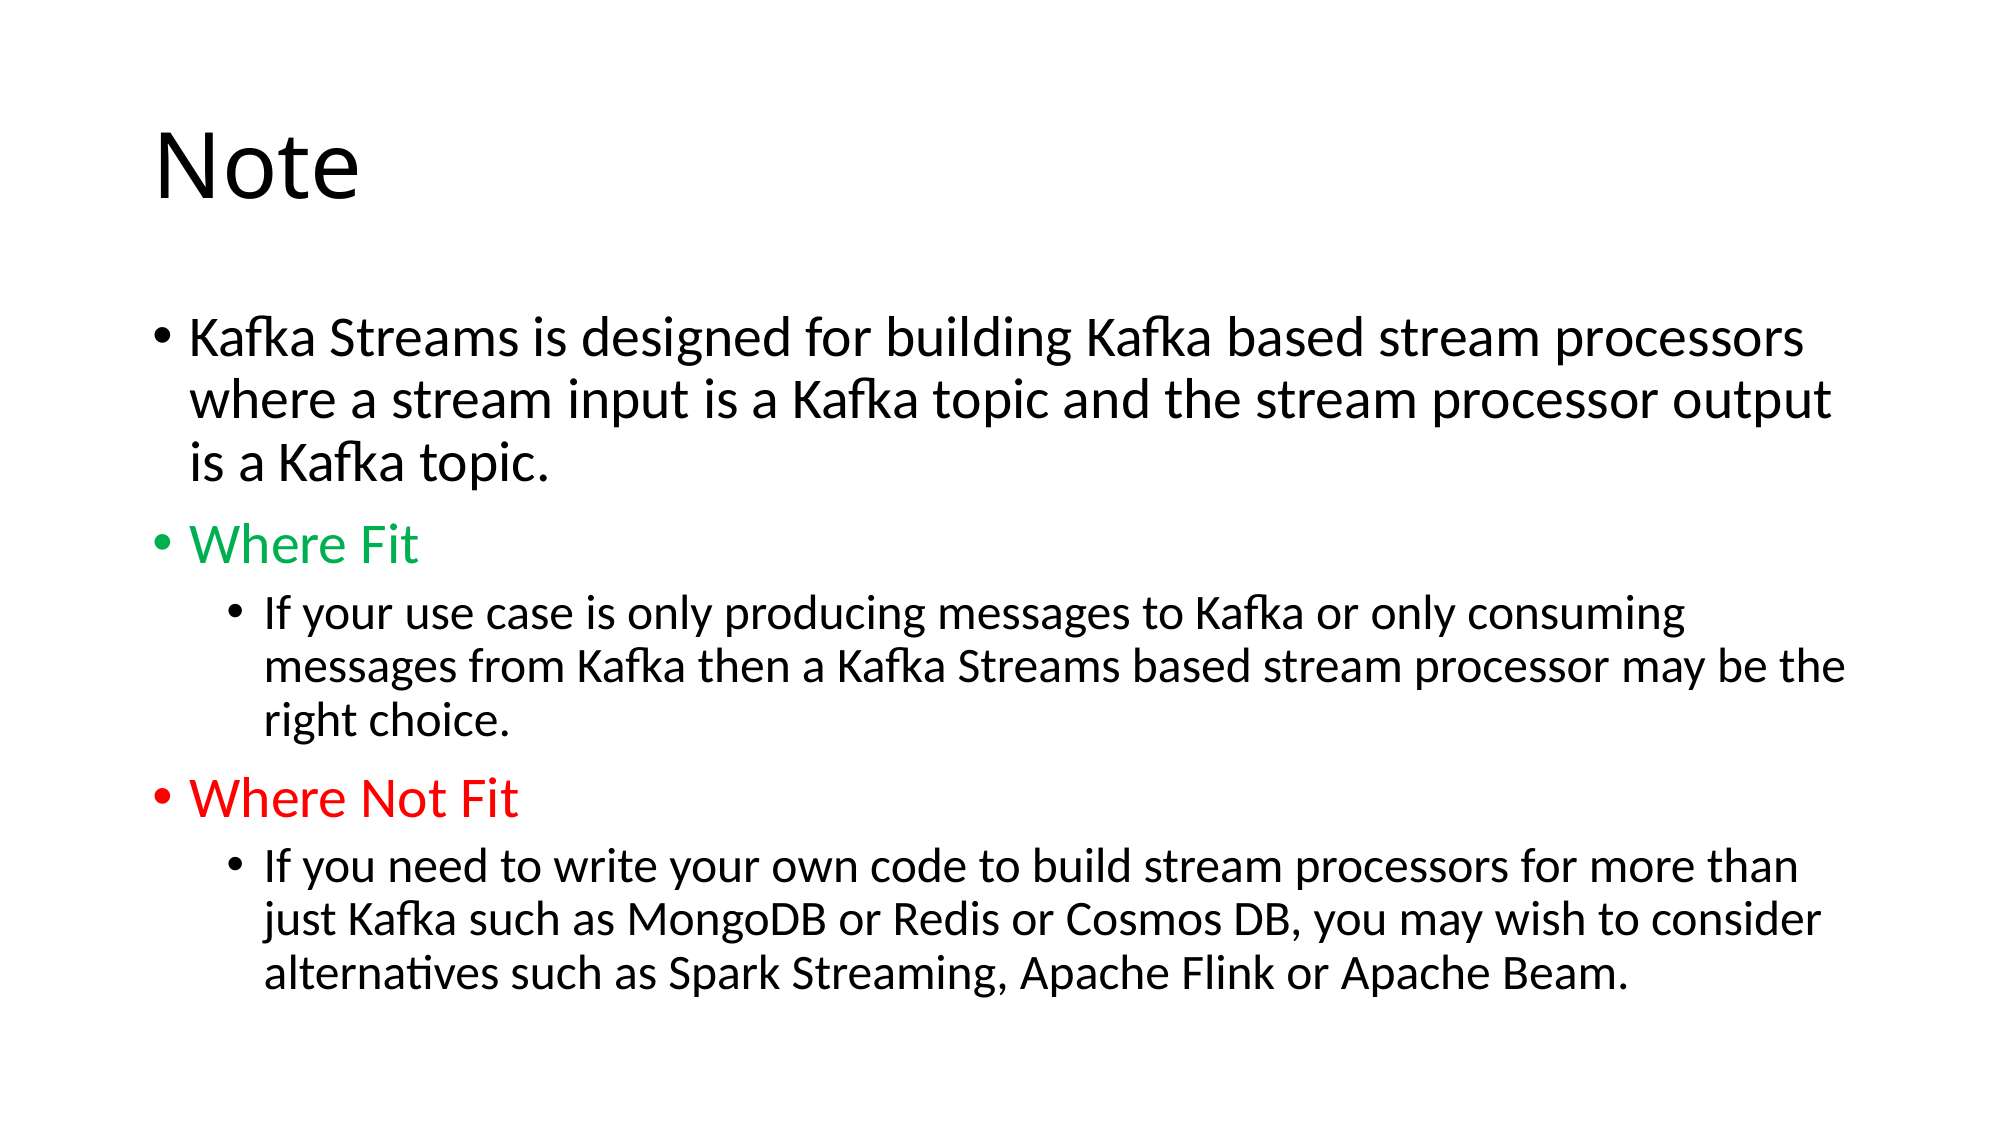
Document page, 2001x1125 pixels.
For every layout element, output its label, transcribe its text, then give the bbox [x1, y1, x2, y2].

list Kafka Streams is designed for building Kafka based stream processors where a stream input is a Kafka topic and the stream processor output is a Kafka topic. Where Fit If your use case is only producing messages to Kafka or only consuming messages from Kafka then a Kafka Streams based stream processor may be the right choice. Where Not Fit If you need to write your own code to build stream processors for more than just Kafka such as MongoDB or Redis or Cosmos DB, you may wish to consider alternatives such as Spark Streaming, Apache Flink or Apache Beam. [137, 299, 1863, 1014]
title Note [137, 59, 1863, 278]
